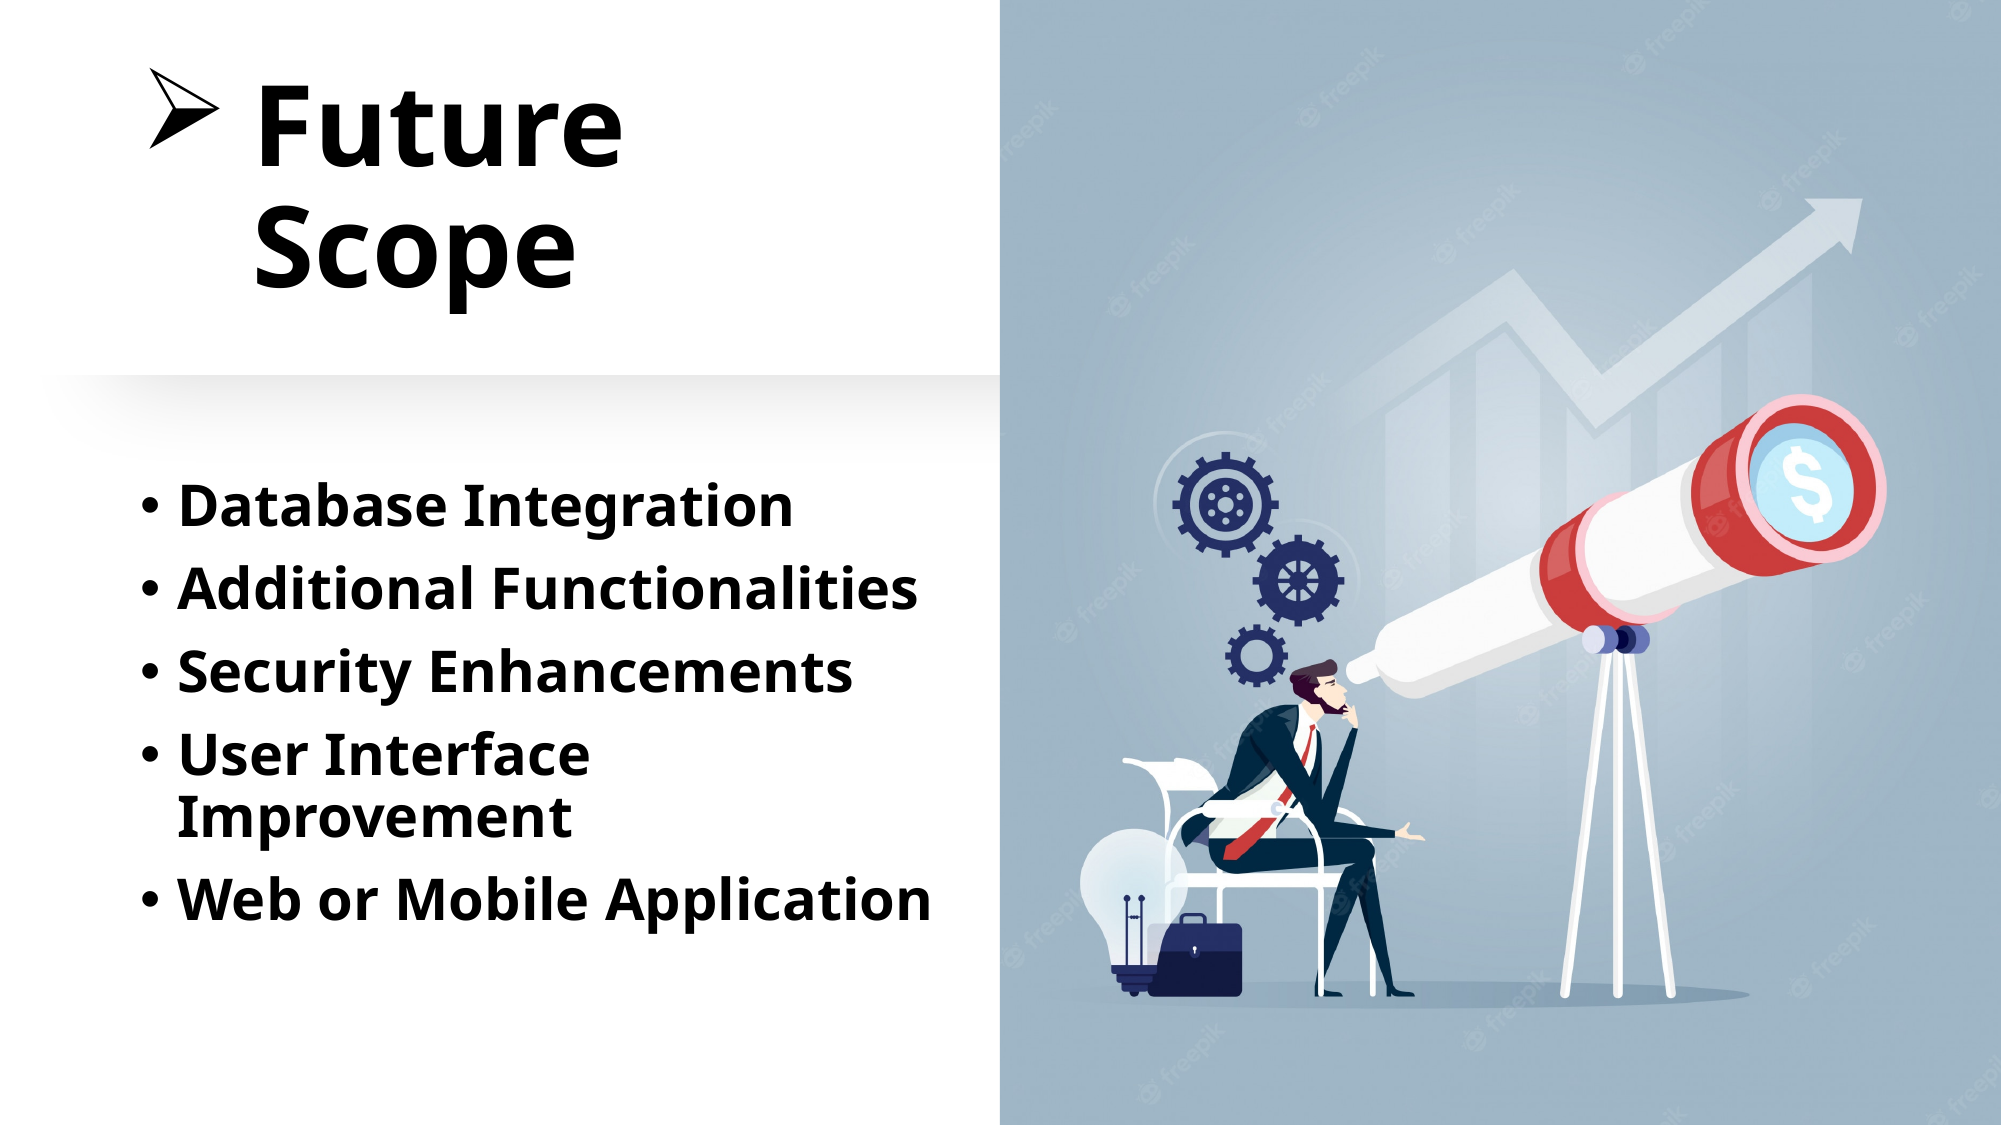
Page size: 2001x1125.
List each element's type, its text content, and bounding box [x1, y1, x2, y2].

list Database Integration Additional Functionalities Security Enhancements User Interface Improvement Web or Mobile Application [124, 450, 952, 1043]
title Future Scope [124, 57, 888, 324]
picture [999, 0, 2001, 1125]
text_box [0, 0, 999, 376]
text_box [0, 376, 999, 1125]
